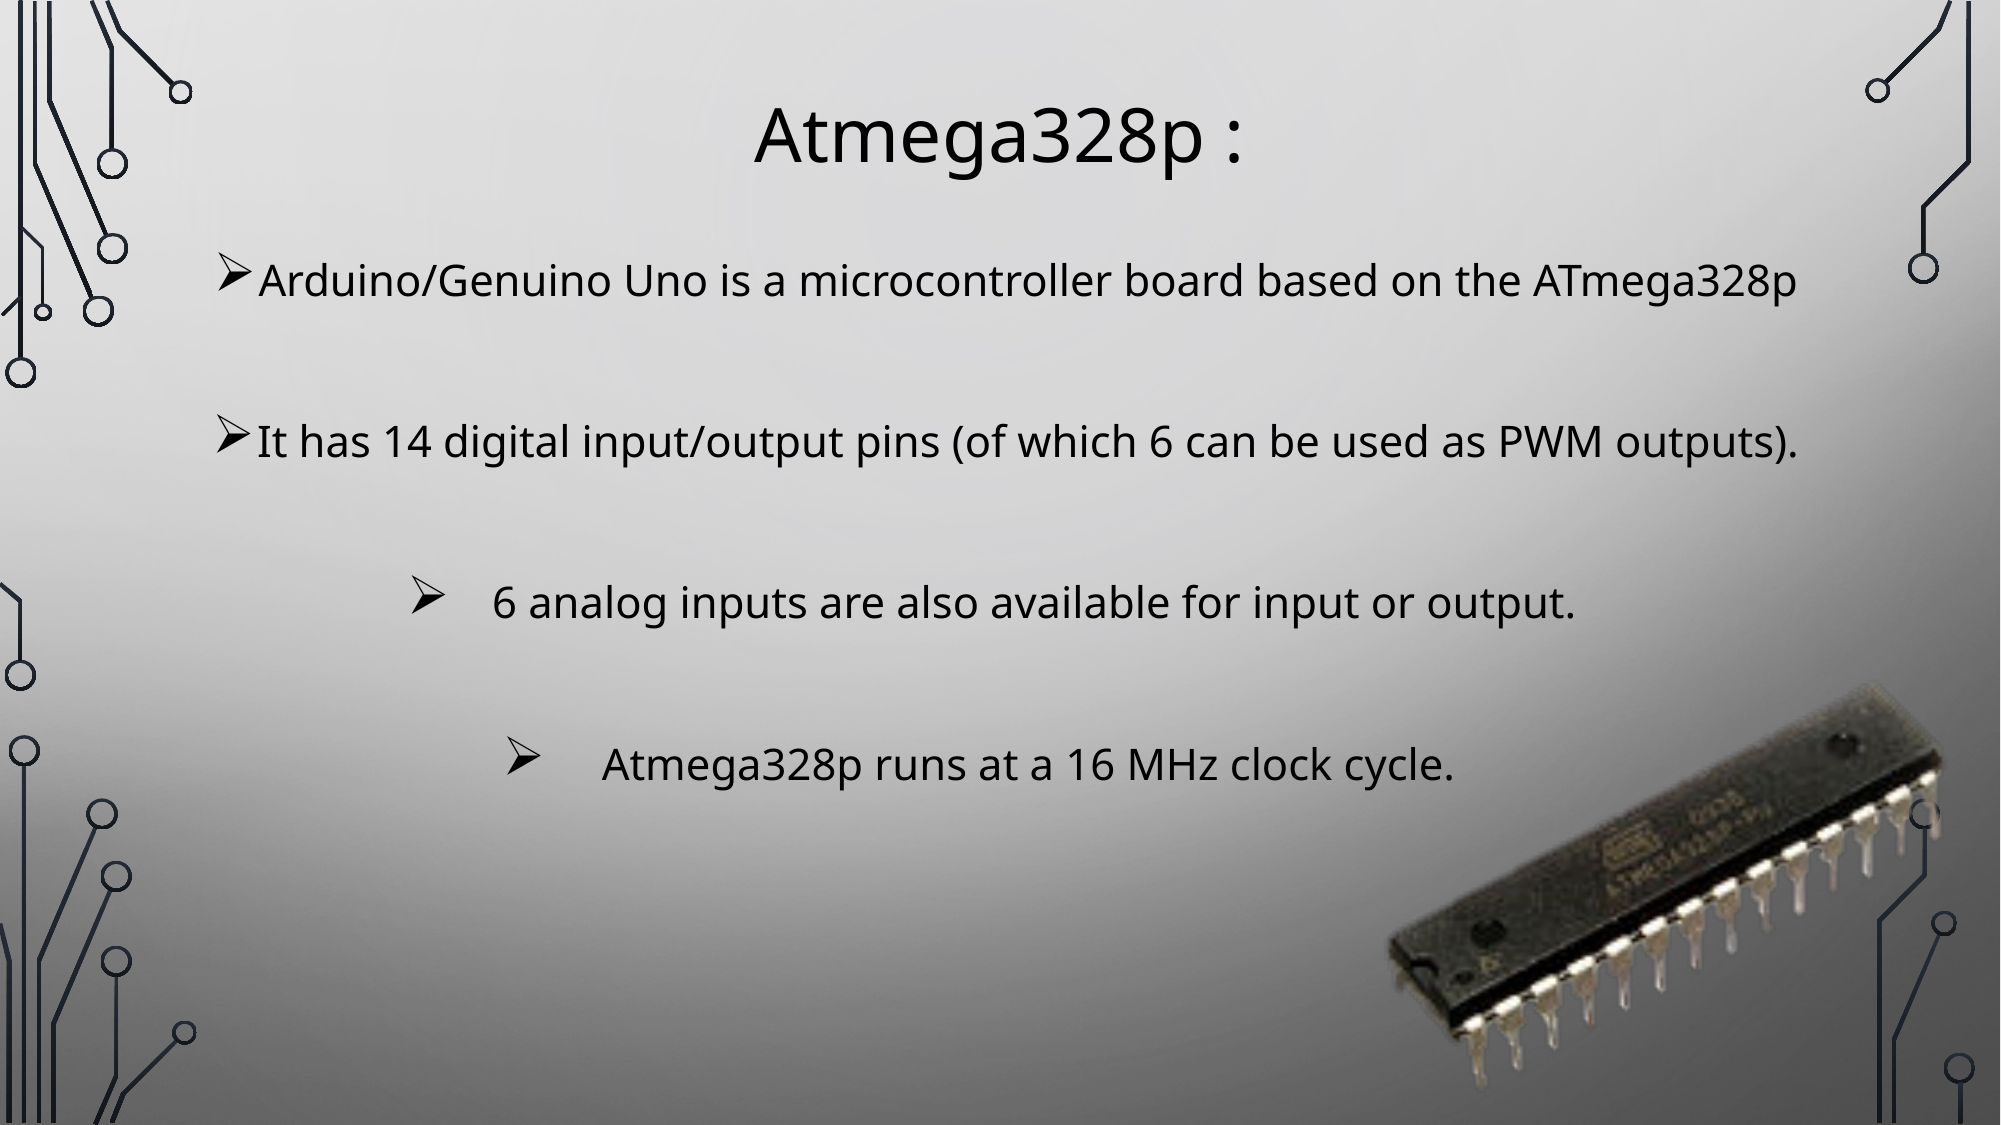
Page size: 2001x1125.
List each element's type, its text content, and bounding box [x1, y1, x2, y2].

list Arduino/Genuino Uno is a microcontroller board based on the ATmega328p It has 14 digital input/output pins (of which 6 can be used as PWM outputs). 6 analog inputs are also available for input or output. Atmega328p runs at a 16 MHz clock cycle. [187, 234, 1834, 884]
title Atmega328p : [187, 17, 1813, 234]
picture [1246, 600, 2000, 1125]
